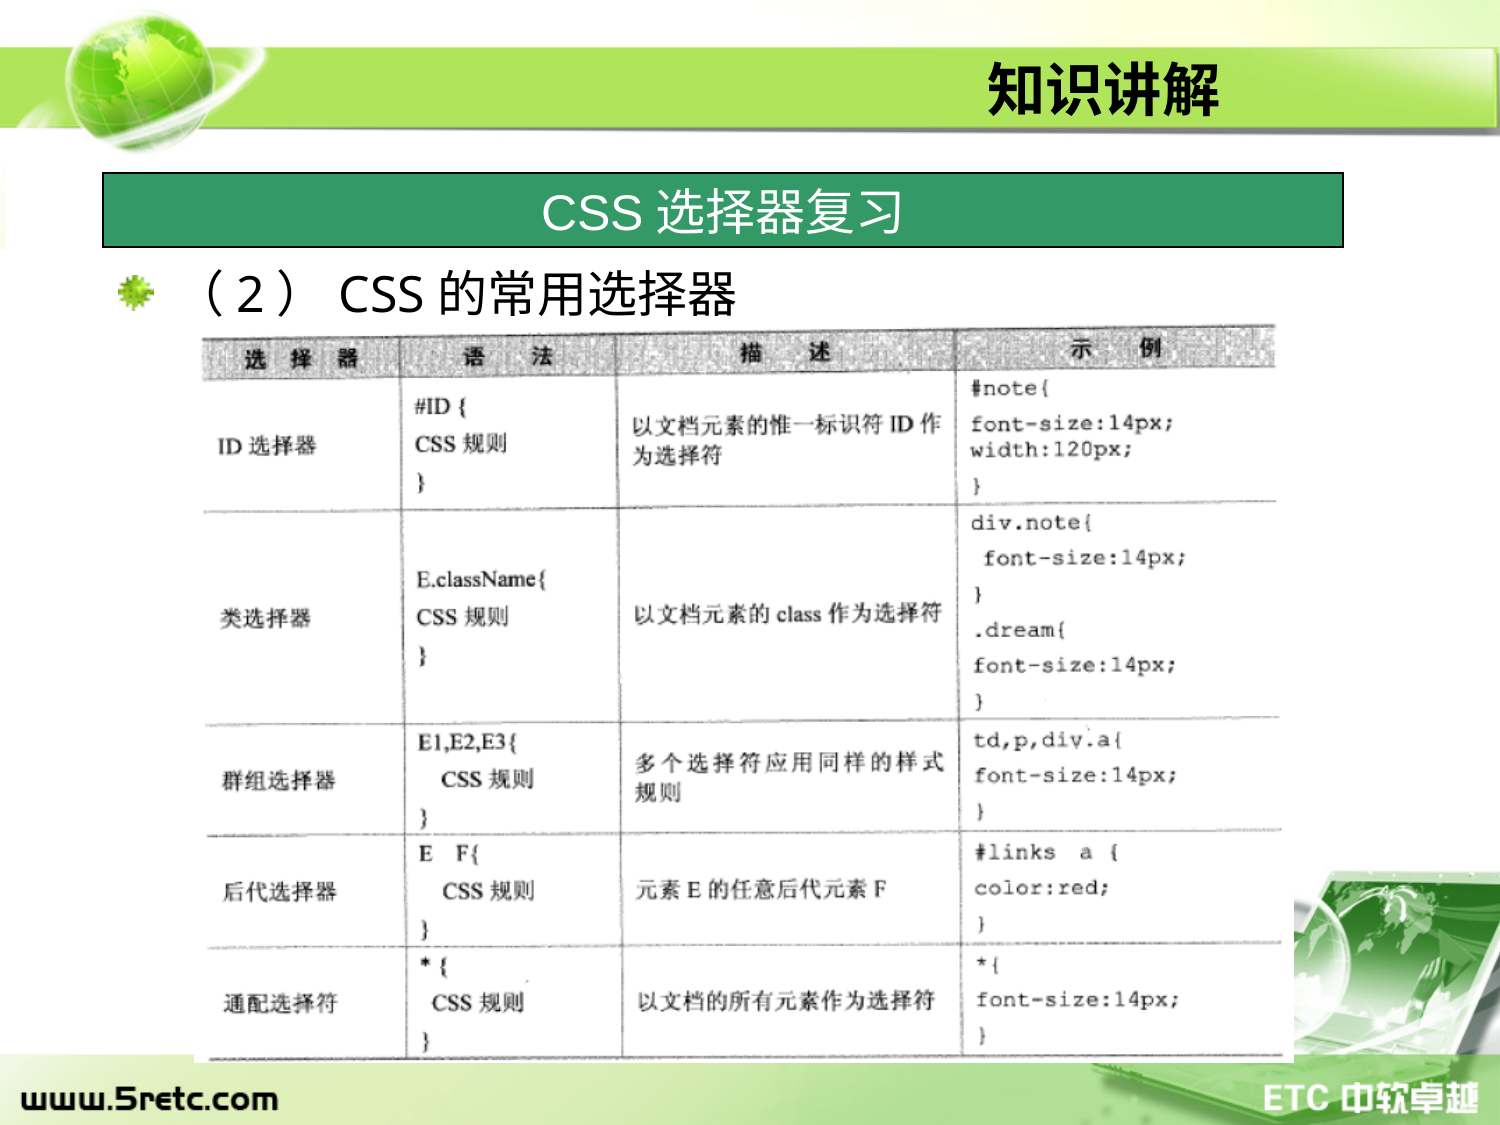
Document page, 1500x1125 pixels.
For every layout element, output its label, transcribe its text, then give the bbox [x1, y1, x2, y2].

text_box CSS选择器复习 [103, 172, 1344, 248]
picture [0, 0, 1500, 1125]
list （2）CSS的常用选择器 [103, 255, 1454, 959]
title 知识讲解 [719, 46, 1489, 129]
